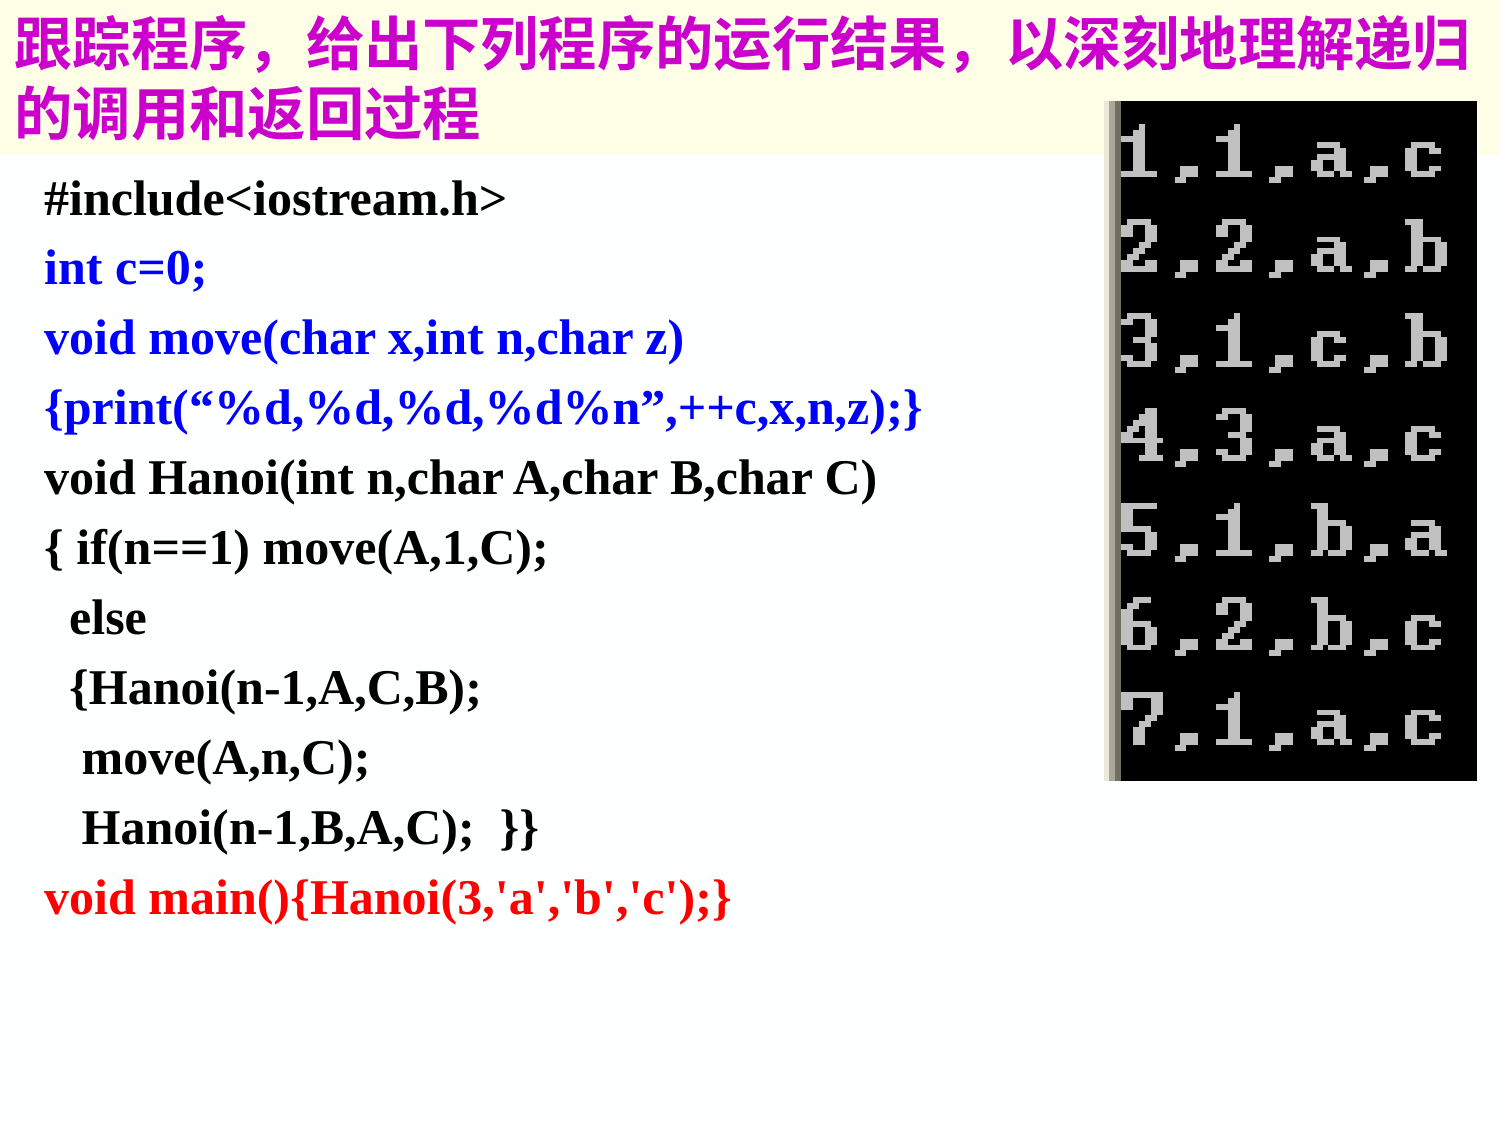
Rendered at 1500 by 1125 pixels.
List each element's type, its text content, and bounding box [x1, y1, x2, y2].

picture [1104, 101, 1477, 781]
text_box #include<iostream.h> int c=0; void move(char x,int n,char z) {print(“%d,%d,%d,%d%n”,++c,x,n,z);} void Hanoi(int n,char A,char B,char C) { if(n==1) move(A,1,C); else {Hanoi(n-1,A,C,B); move(A,n,C); Hanoi(n-1,B,A,C); }} void main(){Hanoi(3,'a','b','c');} [29, 157, 1341, 933]
text_box 跟踪程序，给出下列程序的运行结果，以深刻地理解递归的调用和返回过程 [0, 0, 1500, 155]
